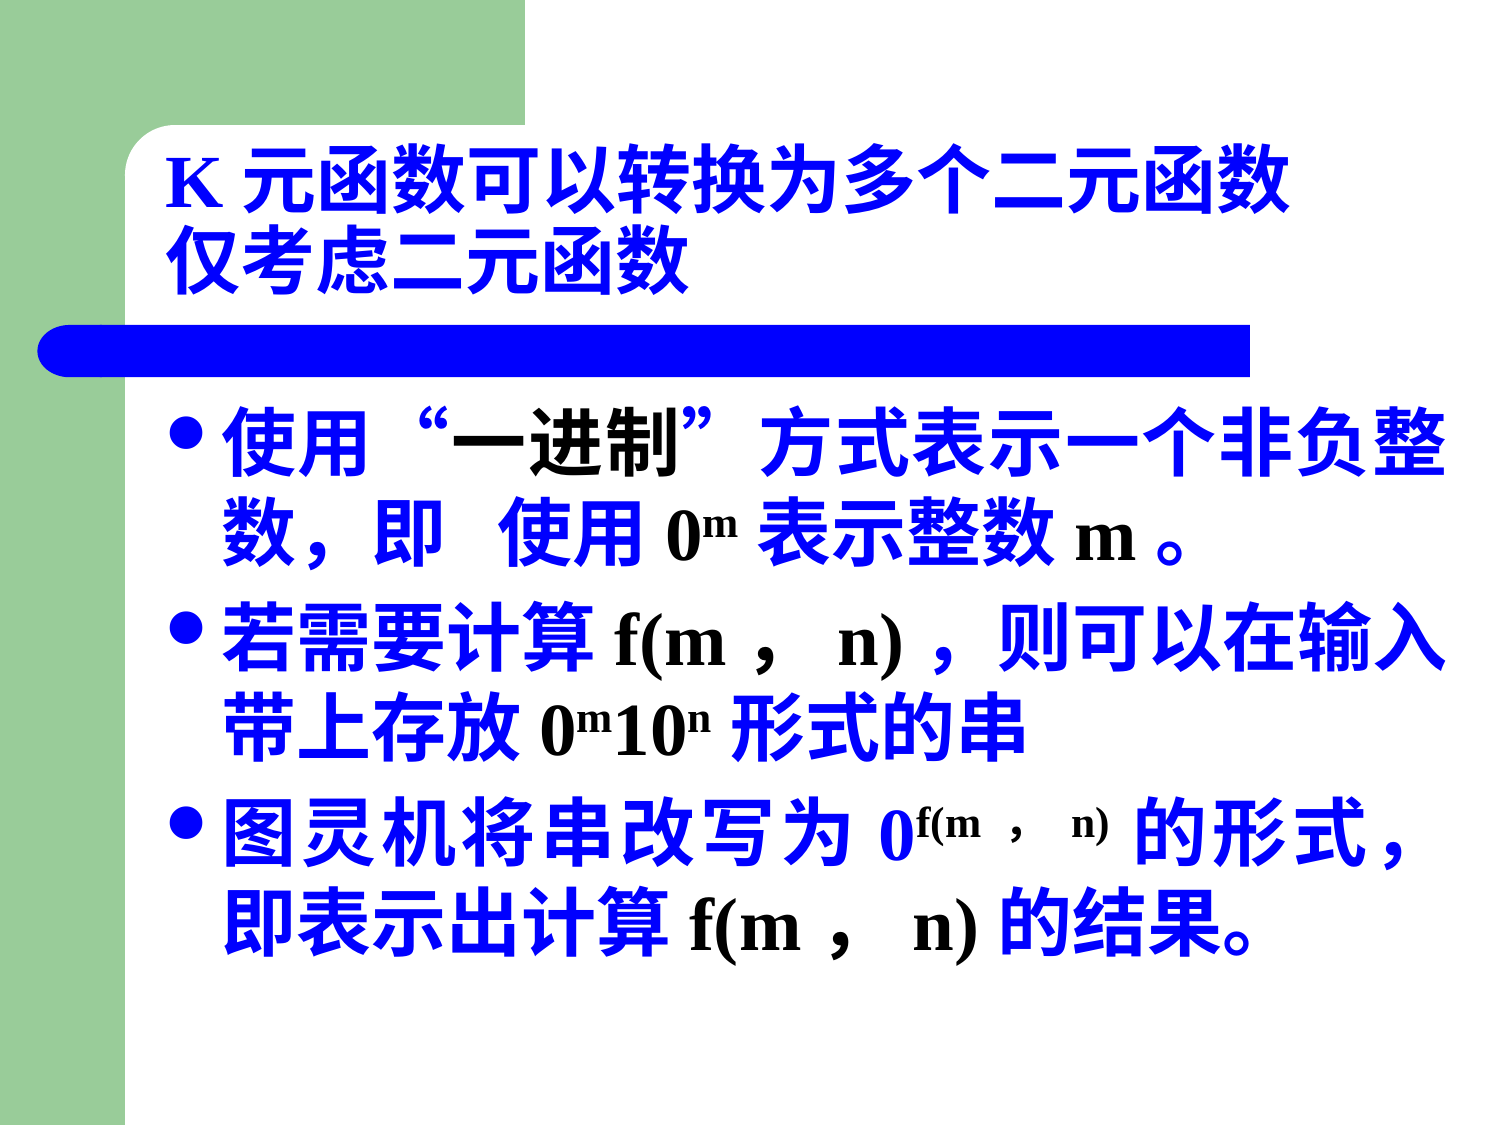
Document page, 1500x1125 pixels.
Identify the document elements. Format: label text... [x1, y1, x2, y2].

list 使用“一进制”方式表示一个非负整数，即 使用0m表示整数m。 若需要计算f(m，n)，则可以在输入带上存放0m10n形式的串 图灵机将串改写为0f(m，n)的形式，即表示出计算f(m，n)的结果。 [149, 387, 1463, 1001]
title K元函数可以转换为多个二元函数 仅考虑二元函数 [149, 124, 1463, 313]
